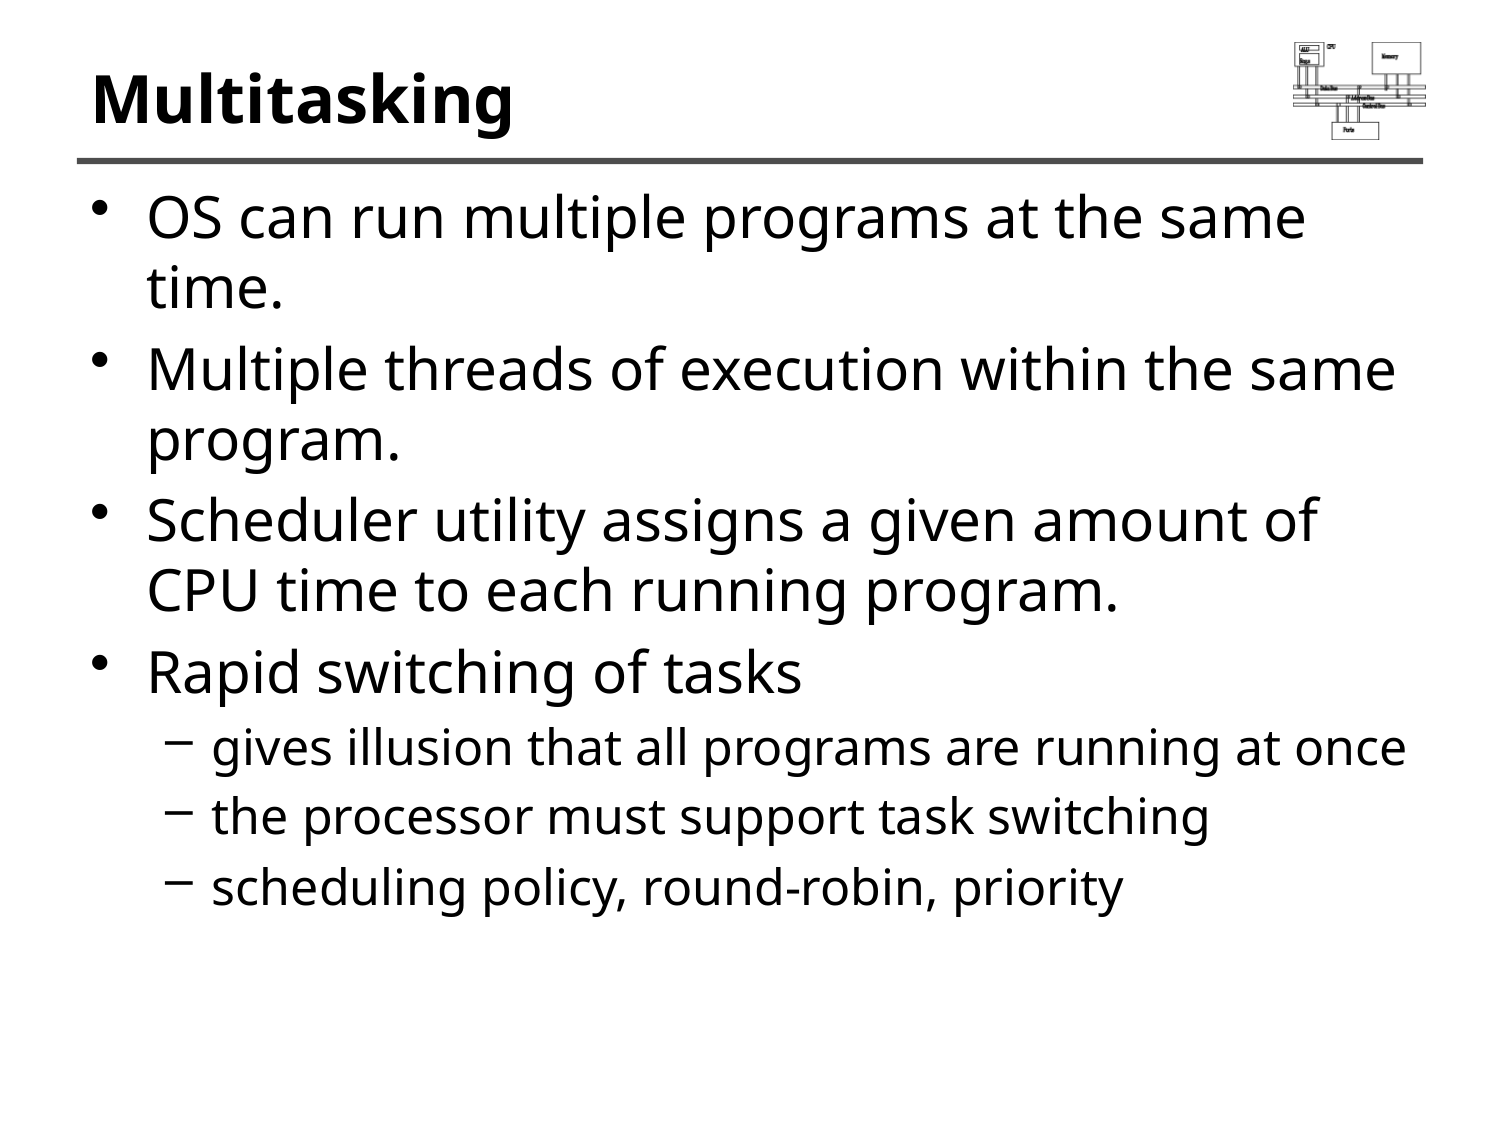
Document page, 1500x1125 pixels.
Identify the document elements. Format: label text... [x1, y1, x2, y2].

picture [1293, 42, 1430, 140]
list OS can run multiple programs at the same time. Multiple threads of execution within the same program. Scheduler utility assigns a given amount of CPU time to each running program. Rapid switching of tasks gives illusion that all programs are running at once the processor must support task switching scheduling policy, round-robin, priority [74, 172, 1426, 1071]
title Multitasking [74, 44, 1426, 150]
